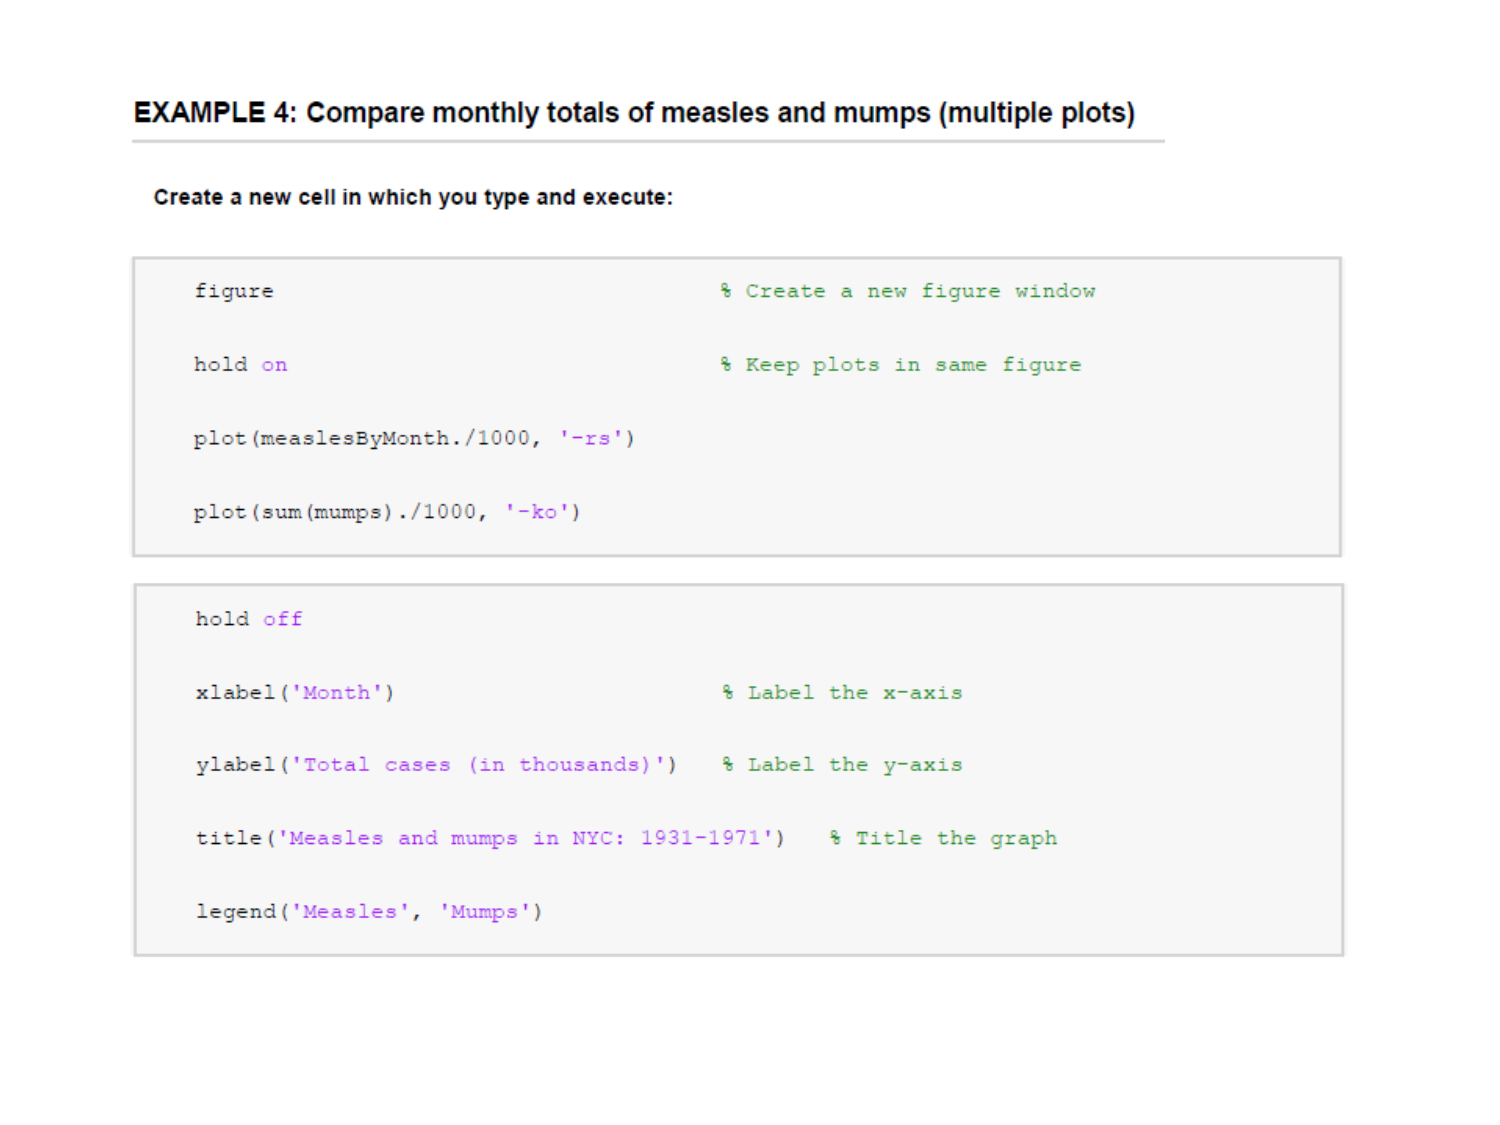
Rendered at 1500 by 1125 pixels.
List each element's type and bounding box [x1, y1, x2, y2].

picture [123, 574, 1354, 966]
list [111, 172, 1397, 589]
picture [123, 89, 1165, 149]
